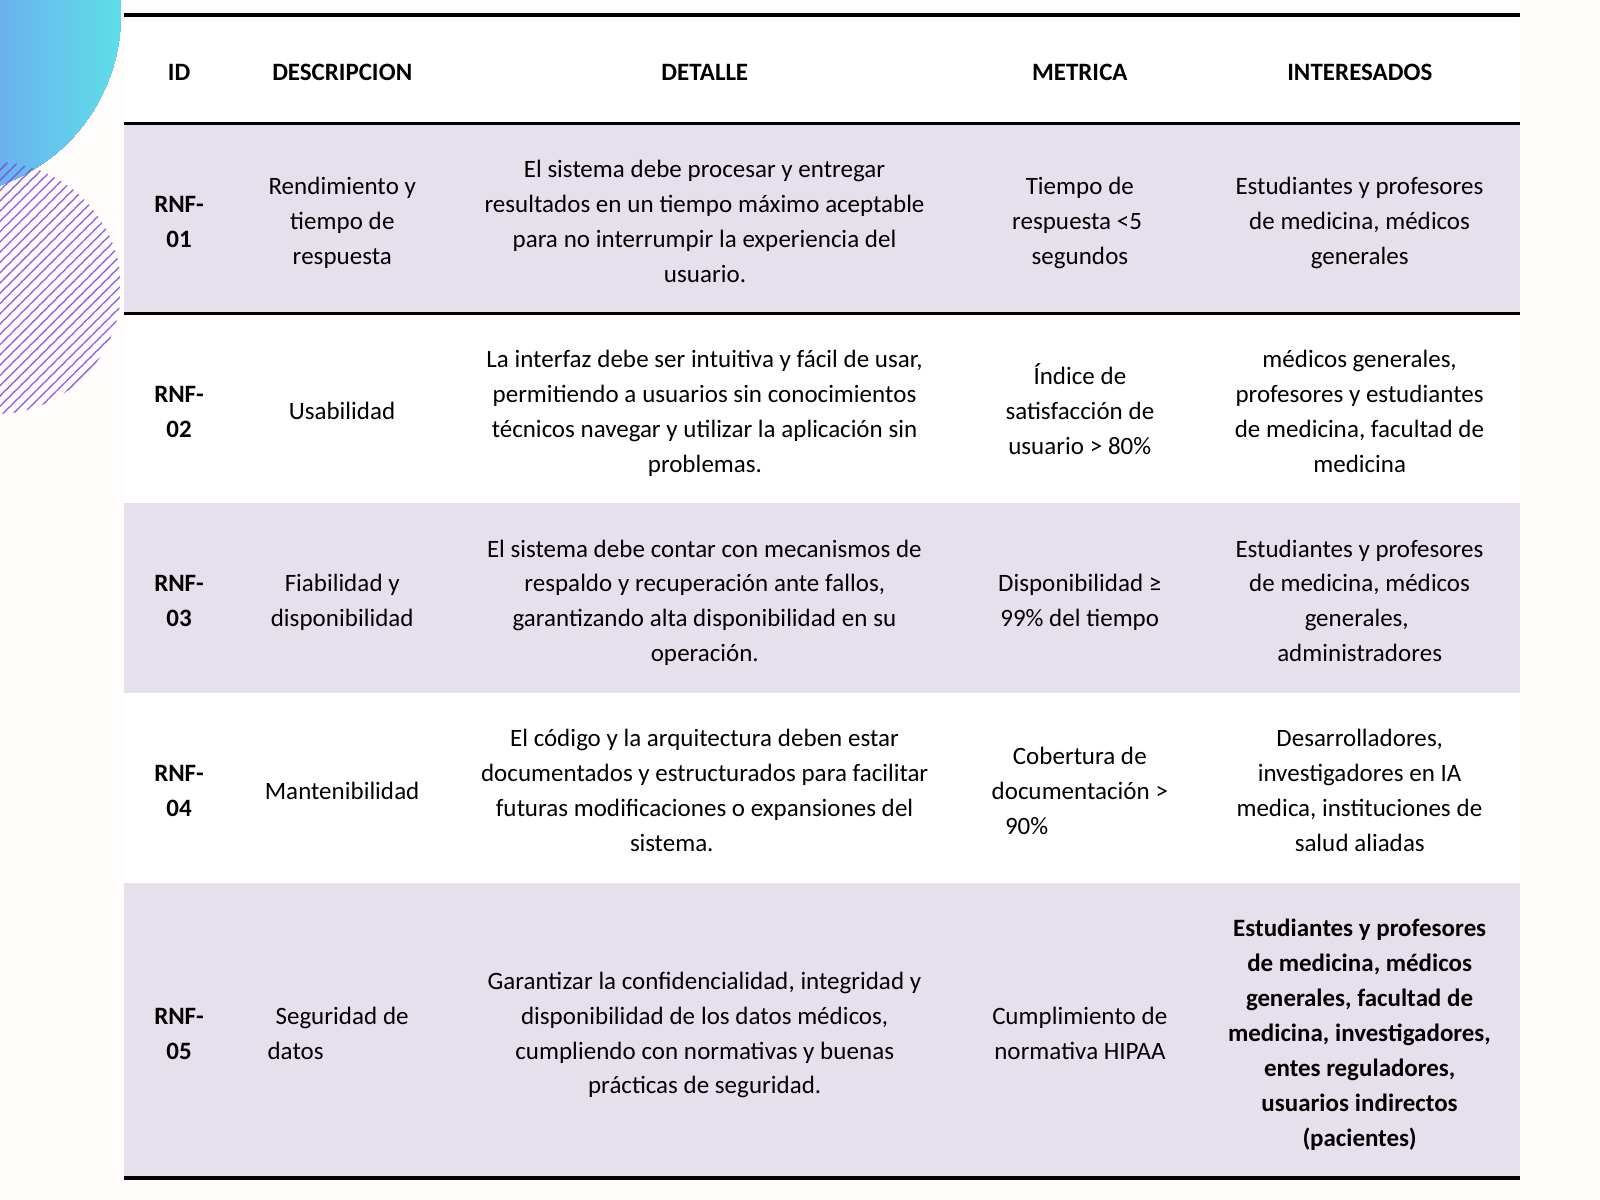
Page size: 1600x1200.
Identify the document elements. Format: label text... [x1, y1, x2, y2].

table_cell Estudiantes y profesores de medicina, médicos generales, administradores [1200, 503, 1520, 693]
table_cell Seguridad de datos [235, 883, 450, 1176]
table_header METRICA [960, 17, 1200, 122]
table_header ID [126, 17, 235, 122]
text_box [0, 204, 121, 414]
table_cell RNF-05 [124, 883, 235, 1176]
table_cell El sistema debe contar con mecanismos de respaldo y recuperación ante fallos, garantizando alta disponibilidad en su operación. [450, 503, 960, 693]
table_cell médicos generales, profesores y estudiantes de medicina, facultad de medicina [1200, 315, 1520, 503]
table_cell Fiabilidad y disponibilidad [235, 503, 450, 693]
table_cell RNF-04 [124, 693, 235, 883]
table_cell Estudiantes y profesores de medicina, médicos generales, facultad de medicina, investigadores, entes reguladores, usuarios indirectos (pacientes) [1200, 883, 1520, 1176]
table_cell El código y la arquitectura deben estar documentados y estructurados para facilitar futuras modificaciones o expansiones del sistema. [450, 693, 960, 883]
table_cell Usabilidad [235, 315, 450, 503]
table_cell RNF-01 [124, 125, 235, 312]
table_cell El sistema debe procesar y entregar resultados en un tiempo máximo aceptable para no interrumpir la experiencia del usuario. [450, 125, 960, 312]
table_cell Cumplimiento de normativa HIPAA [960, 883, 1200, 1176]
table_cell La interfaz debe ser intuitiva y fácil de usar, permitiendo a usuarios sin conocimientos técnicos navegar y utilizar la aplicación sin problemas. [450, 315, 960, 503]
table_cell Rendimiento y tiempo de respuesta [235, 125, 450, 312]
table_cell Garantizar la confidencialidad, integridad y disponibilidad de los datos médicos, cumpliendo con normativas y buenas prácticas de seguridad. [450, 883, 960, 1176]
table_cell Disponibilidad ≥ 99% del tiempo [960, 503, 1200, 693]
table_cell Cobertura de documentación > 90% [960, 693, 1200, 883]
table_cell Desarrolladores, investigadores en IA medica, instituciones de salud aliadas [1200, 693, 1520, 883]
table_cell RNF-02 [124, 315, 235, 503]
table_cell Tiempo de respuesta <5 segundos [960, 125, 1200, 312]
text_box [0, 0, 121, 196]
table_cell Mantenibilidad [235, 693, 450, 883]
table_cell Estudiantes y profesores de medicina, médicos generales [1200, 125, 1520, 312]
table_cell Índice de satisfacción de usuario > 80% [960, 315, 1200, 503]
table_cell RNF-03 [124, 503, 235, 693]
table_header INTERESADOS [1200, 17, 1520, 122]
table_header DESCRIPCION [235, 17, 450, 122]
table_header DETALLE [450, 17, 960, 122]
